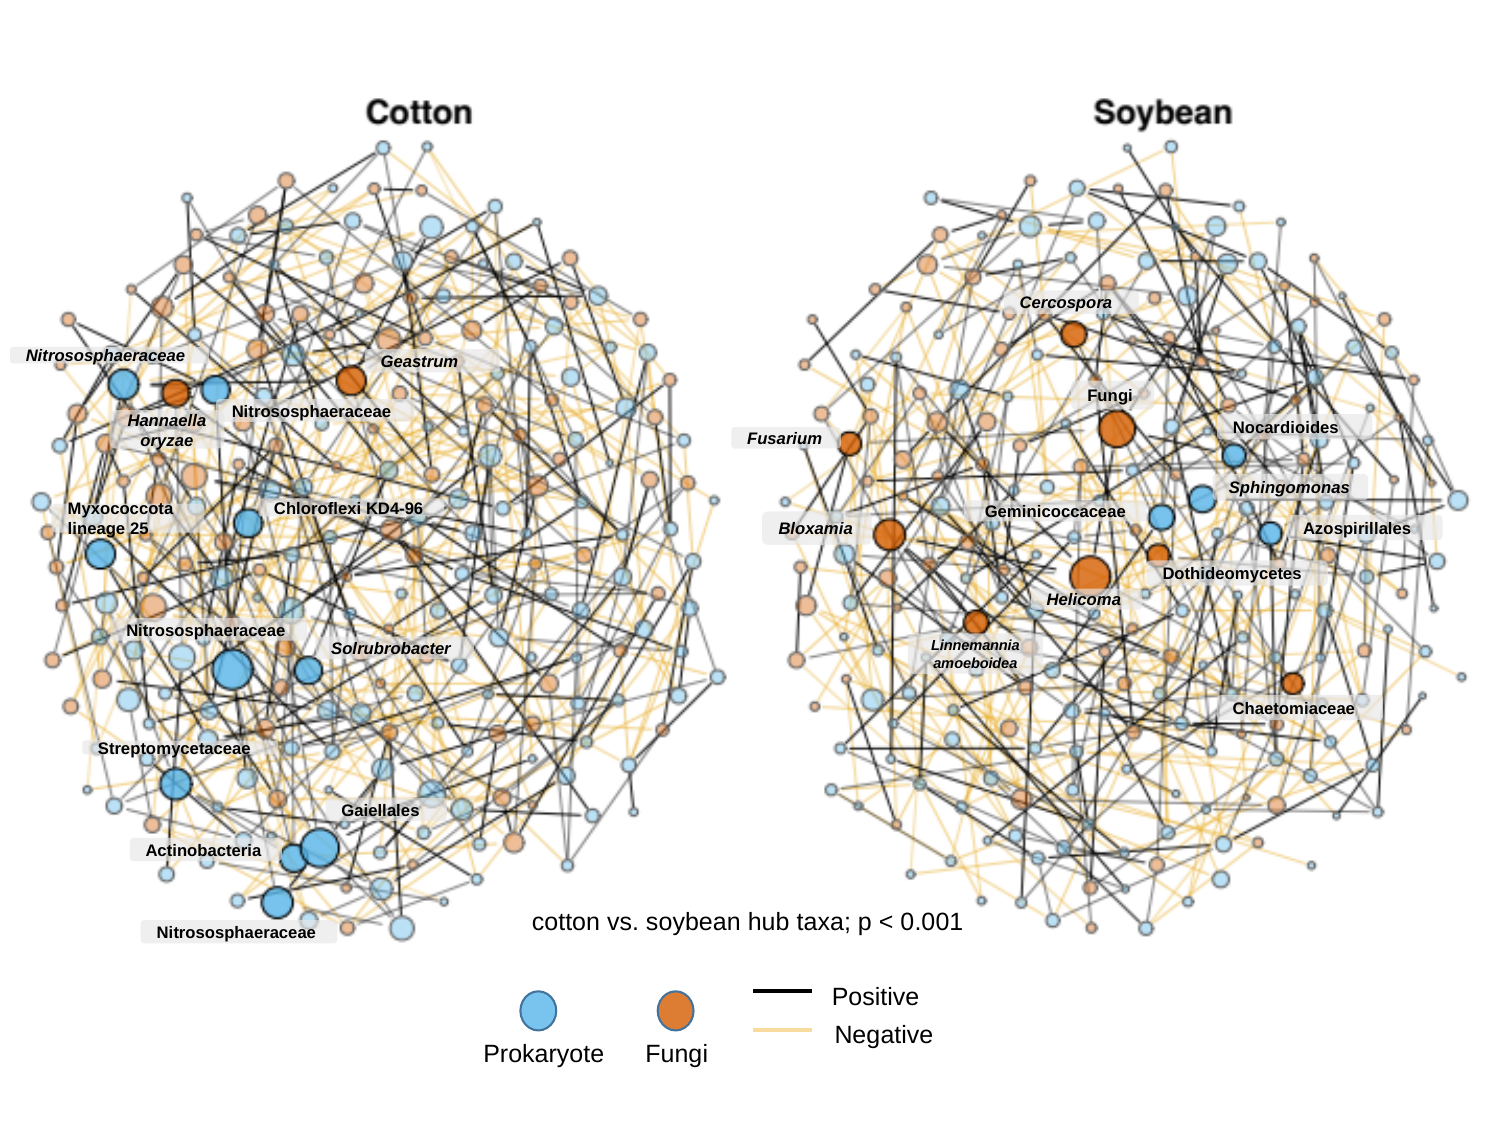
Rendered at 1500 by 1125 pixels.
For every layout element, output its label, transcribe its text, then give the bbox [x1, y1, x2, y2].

text_box Positive [817, 972, 935, 1018]
text_box [656, 990, 695, 1030]
text_box Fungi [630, 1030, 724, 1076]
text_box [519, 990, 558, 1030]
text_box Prokaryote [468, 1030, 620, 1076]
text_box Negative [819, 1010, 949, 1056]
picture [8, 30, 1491, 964]
